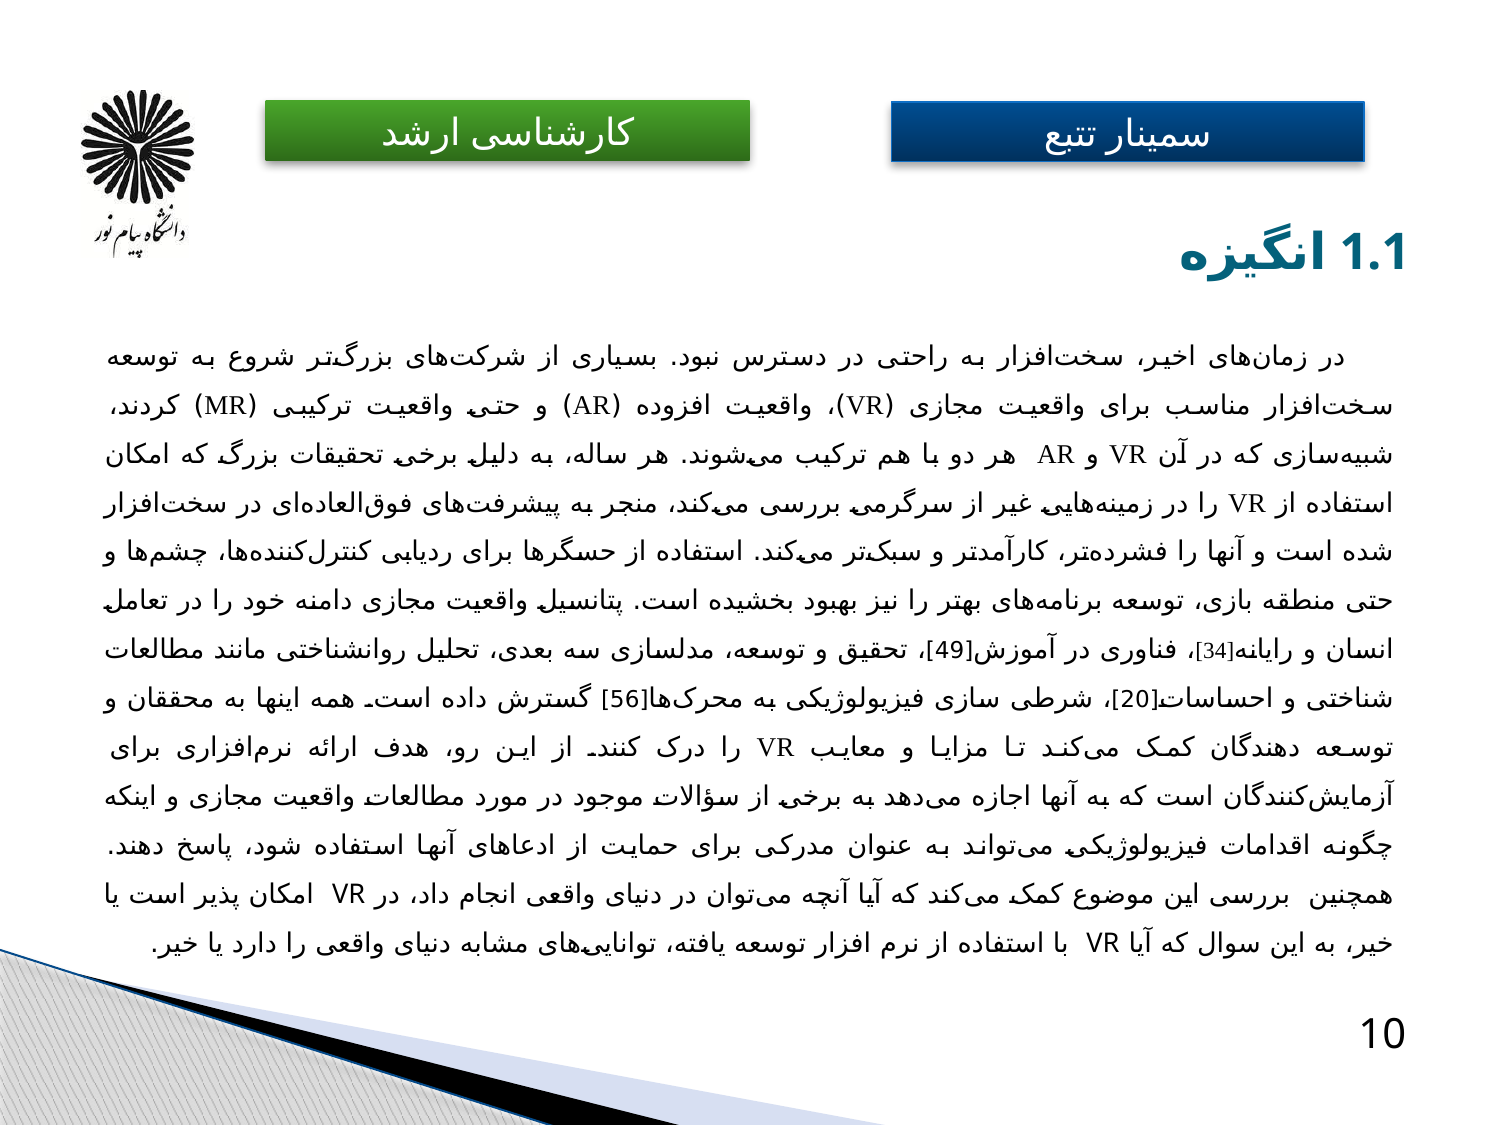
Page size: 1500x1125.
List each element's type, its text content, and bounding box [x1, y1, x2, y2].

list در زمان‌های اخیر، سخت‌افزار به راحتی در دسترس نبود. بسیاری از شرکت‌های بزرگ‌تر شروع به توسعه سخت‌افزار مناسب برای واقعیت مجازی (VR)، واقعیت افزوده (AR) و حتی واقعیت ترکیبی (MR) کردند، شبیه‌سازی که در آن VR و AR هر دو با هم ترکیب می‌شوند. هر ساله، به دلیل برخی تحقیقات بزرگ که امکان استفاده از VR را در زمینه‌هایی غیر از سرگرمی بررسی می‌کند، منجر به پیشرفت‌های فوق‌العاده‌ای در سخت‌افزار شده است و آنها را فشرده‌تر، کارآمدتر و سبک‌تر می‌کند. استفاده از حسگرها برای ردیابی کنترل‌کننده‌ها، چشم‌ها و حتی منطقه بازی، توسعه برنامه‌های بهتر را نیز بهبود بخشیده است. پتانسیل واقعیت مجازی دامنه خود را در تعامل انسان و رایانه[34]، فناوری در آموزش[49]، تحقیق و توسعه، مدلسازی سه بعدی، تحلیل روانشناختی مانند مطالعات شناختی و احساسات[20]، شرطی سازی فیزیولوژیکی به محرک‌ها[56] گسترش داده است. همه اینها به محققان و توسعه دهندگان کمک می‌کند تا مزایا و معایب VR را درک کنند. از این رو، هدف ارائه نرم‌افزاری برای آزمایش‌کنندگان است که به آنها اجازه می‌دهد به برخی از سؤالات موجود در مورد مطالعات واقعیت مجازی و اینکه چگونه اقدامات فیزیولوژیکی می‌تواند به عنوان مدرکی برای حمایت از ادعاهای آنها استفاده شود، پاسخ دهند. همچنین بررسی این موضوع کمک می‌کند که آیا آنچه می‌توان در دنیای واقعی انجام داد، در VR امکان پذیر است یا خیر، به این سوال که آیا VR با استفاده از نرم افزار توسعه یافته، توانایی‌های مشابه دنیای واقعی را دارد یا خیر. [88, 314, 1425, 976]
slide_number 10 [1340, 1011, 1425, 1072]
picture [53, 90, 222, 258]
title 1.1 انگیزه [1163, 208, 1425, 291]
